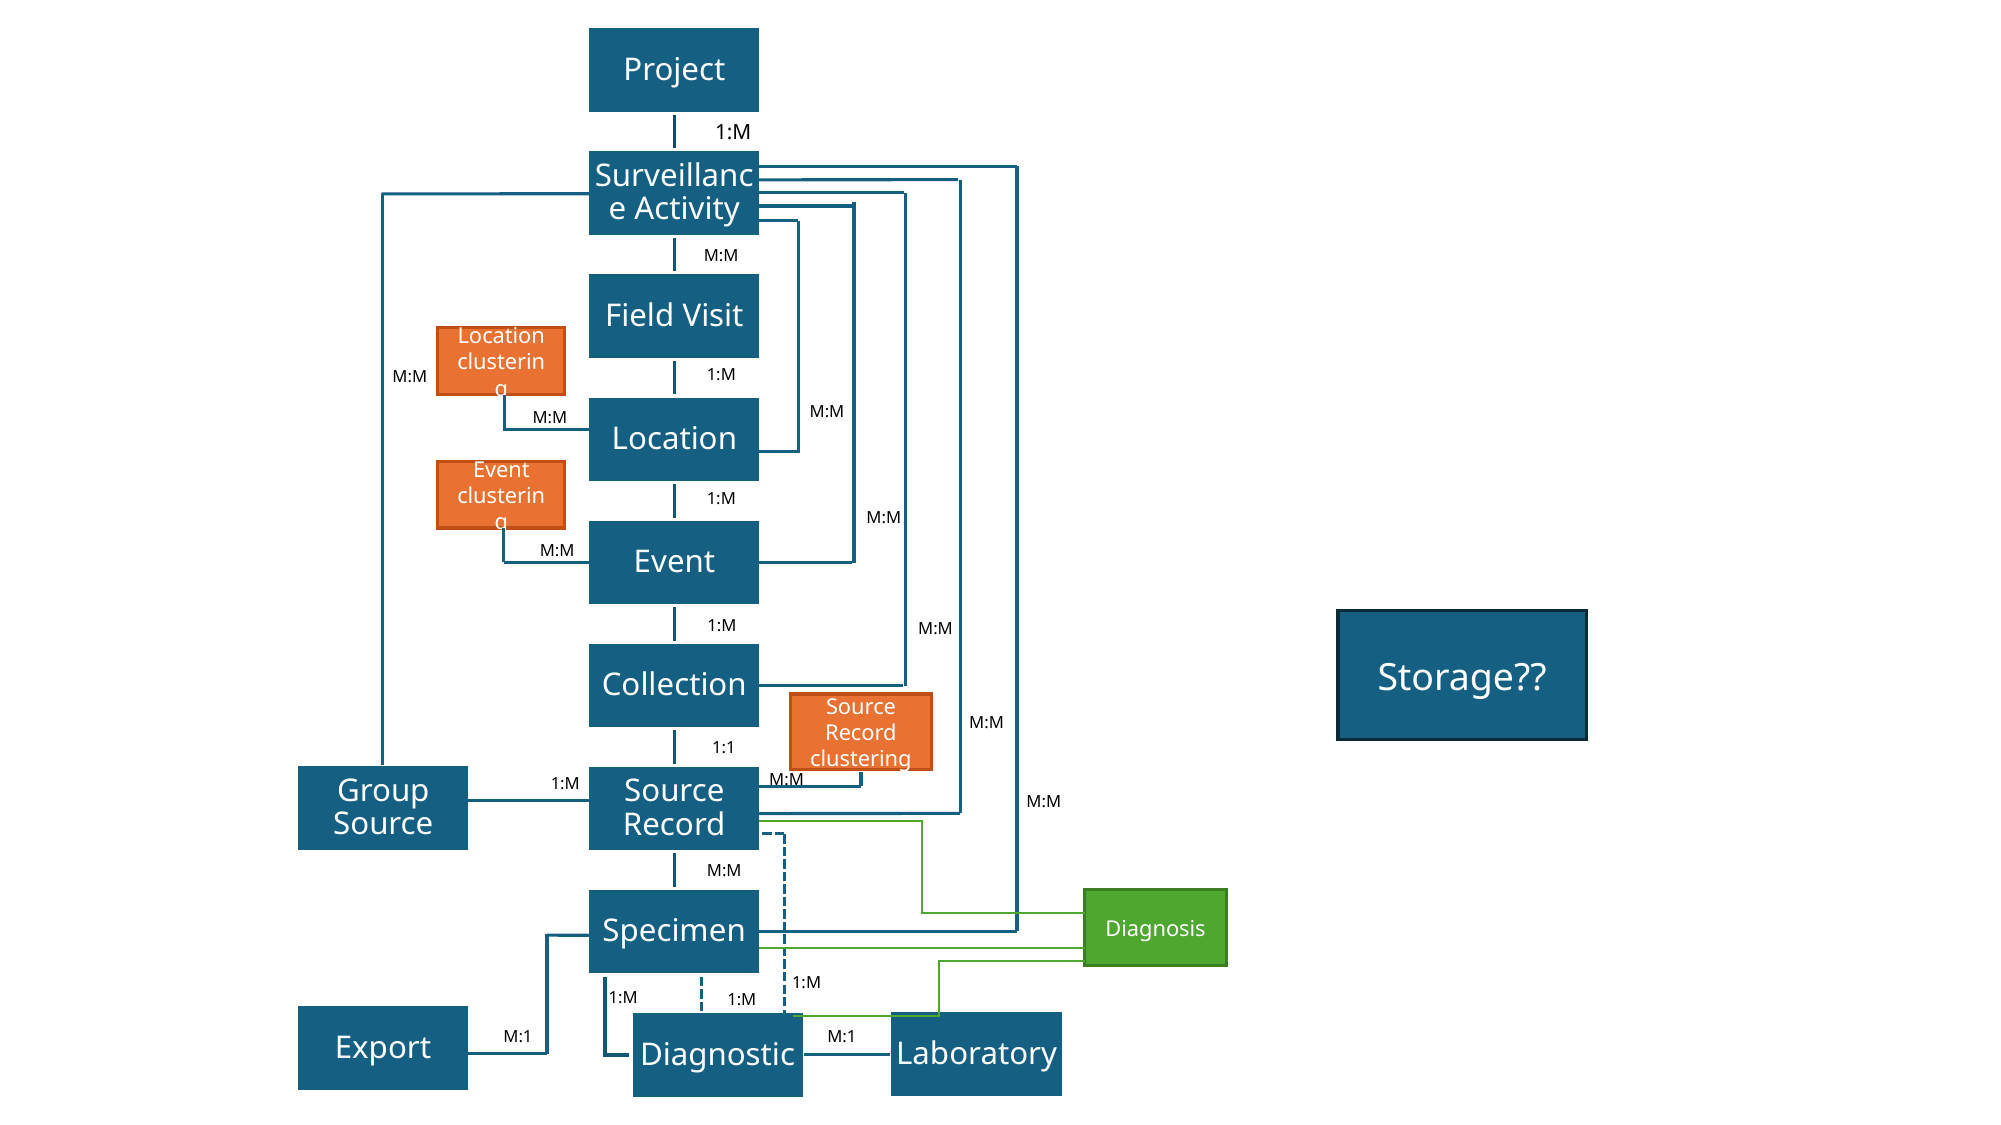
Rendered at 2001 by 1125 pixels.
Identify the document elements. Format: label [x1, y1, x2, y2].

text_box [889, 1017, 1064, 1099]
text_box [792, 960, 1086, 1017]
text_box [0, 25, 1587, 1100]
text_box [758, 820, 1086, 914]
text_box [295, 1004, 471, 1092]
